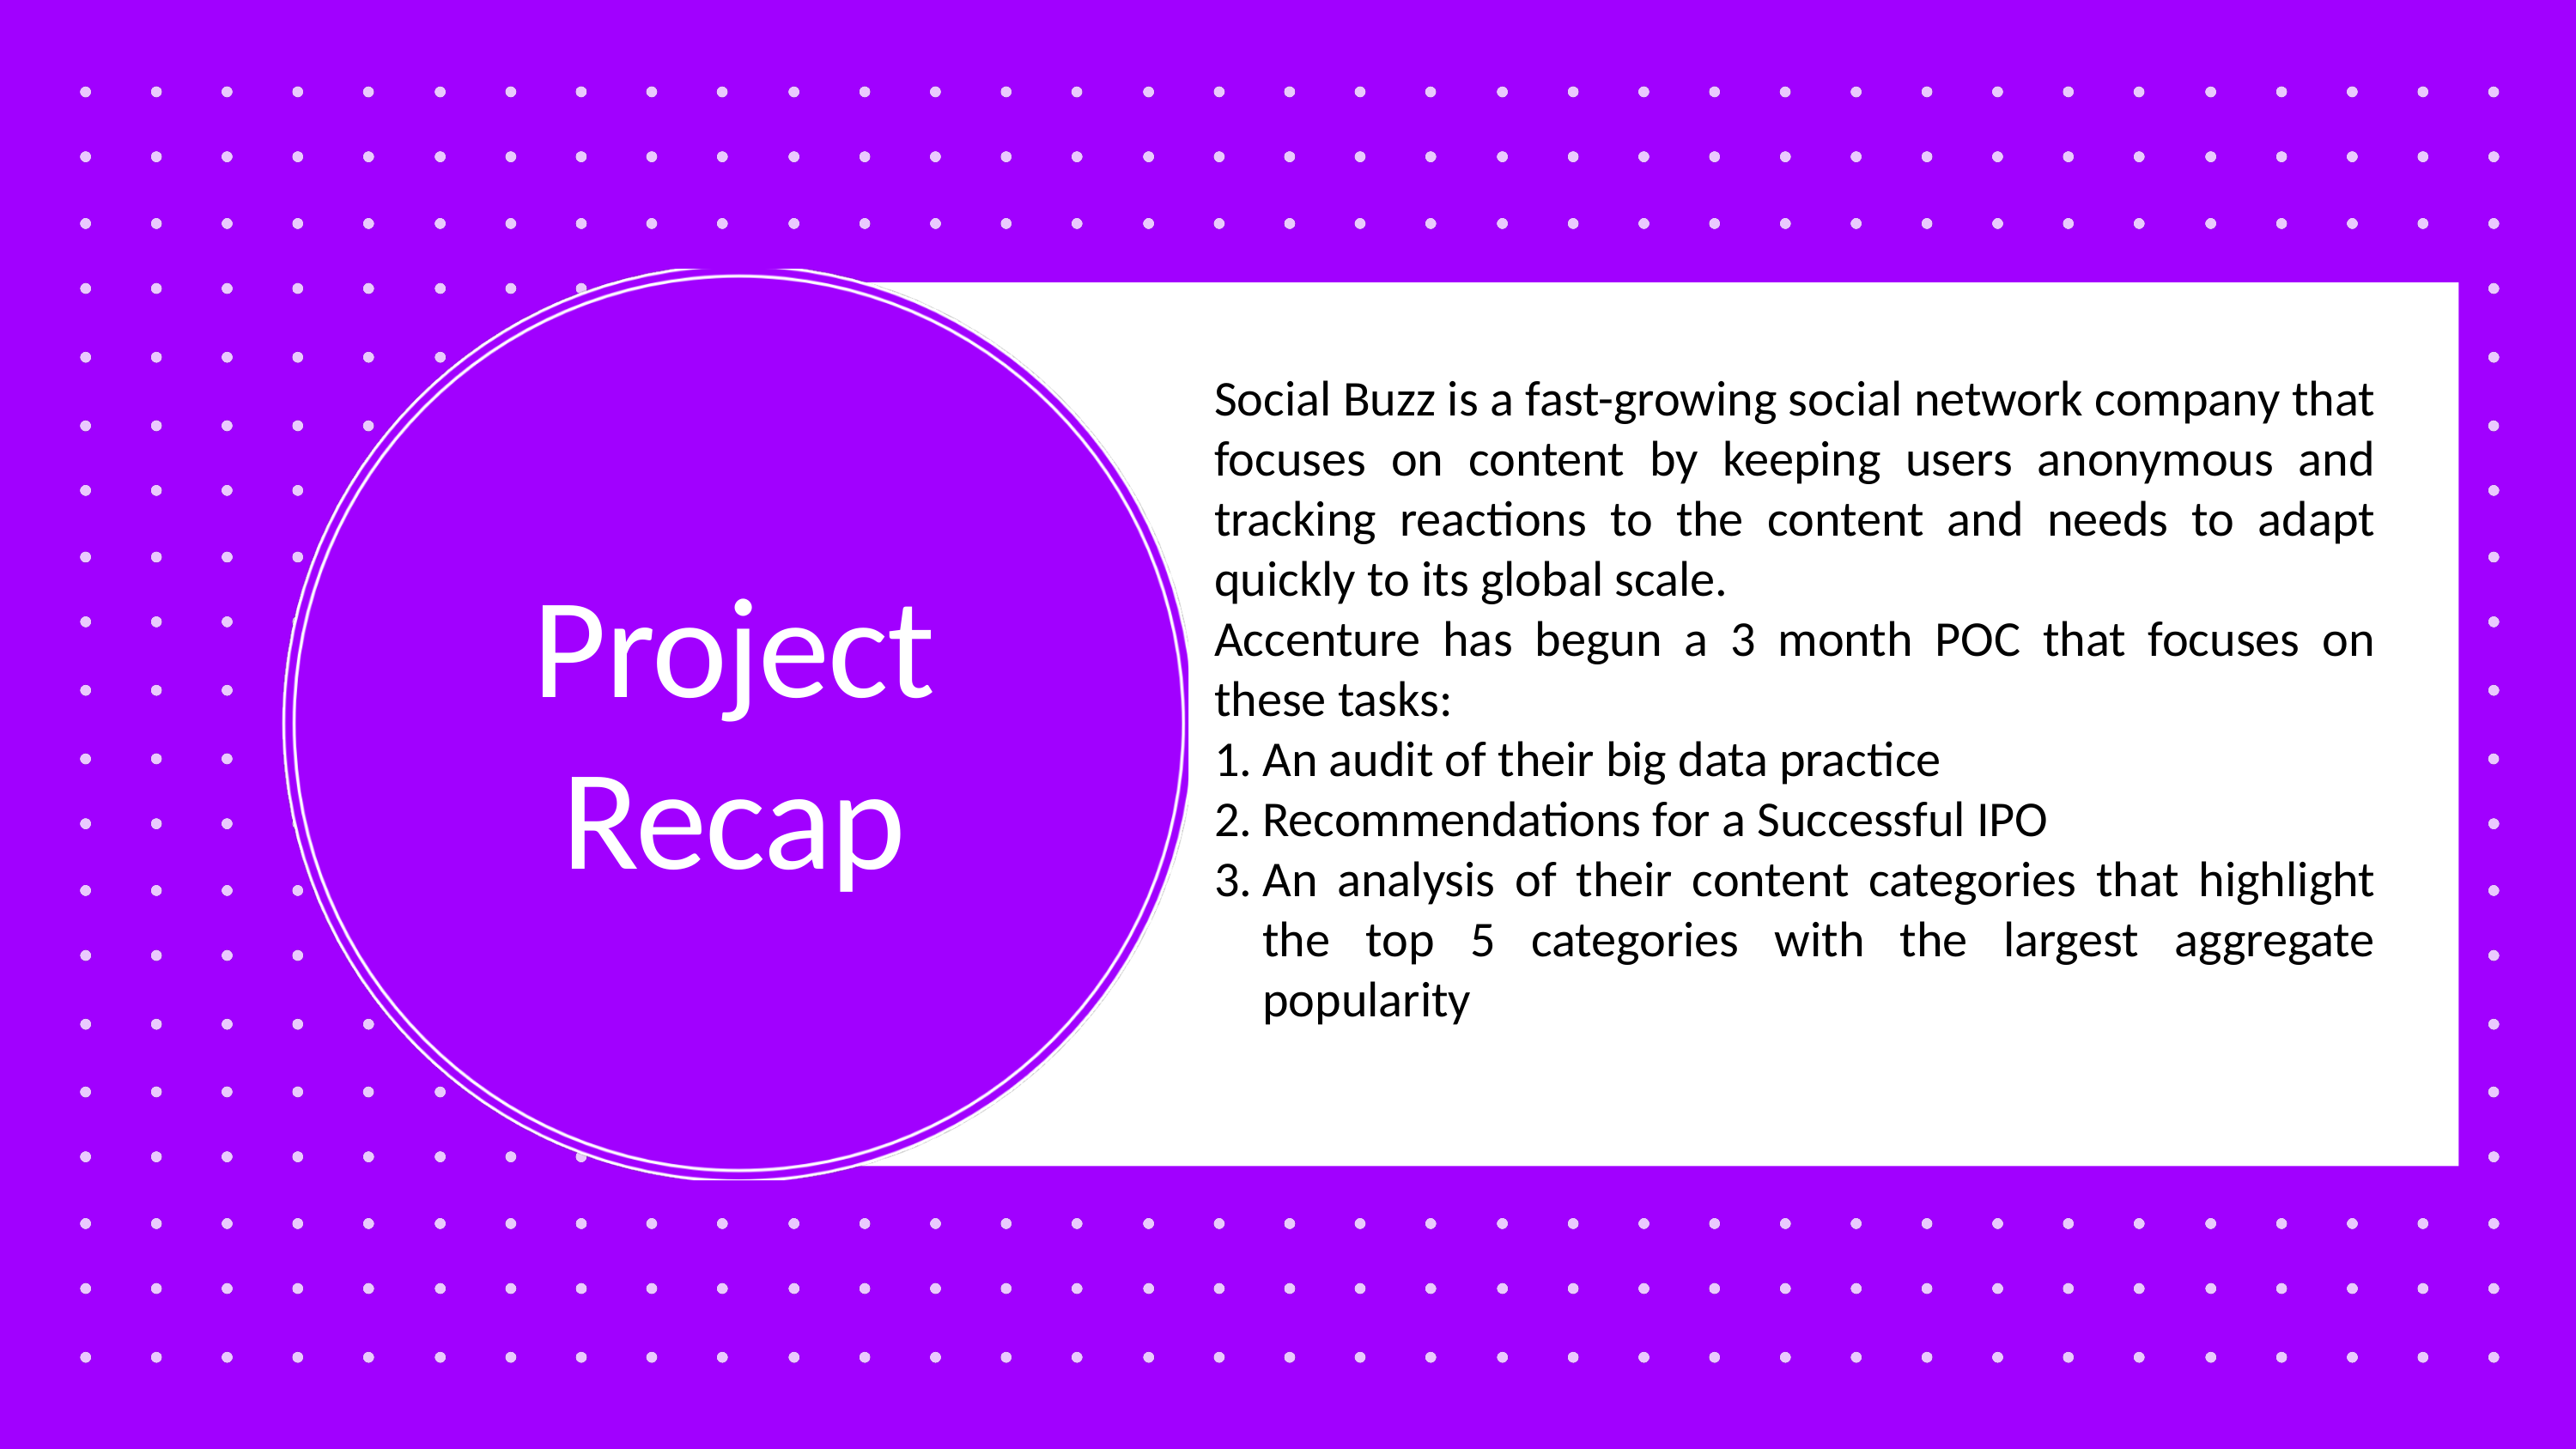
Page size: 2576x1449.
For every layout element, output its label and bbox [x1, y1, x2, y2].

text_box [72, 82, 2504, 1367]
picture [278, 268, 1189, 1180]
